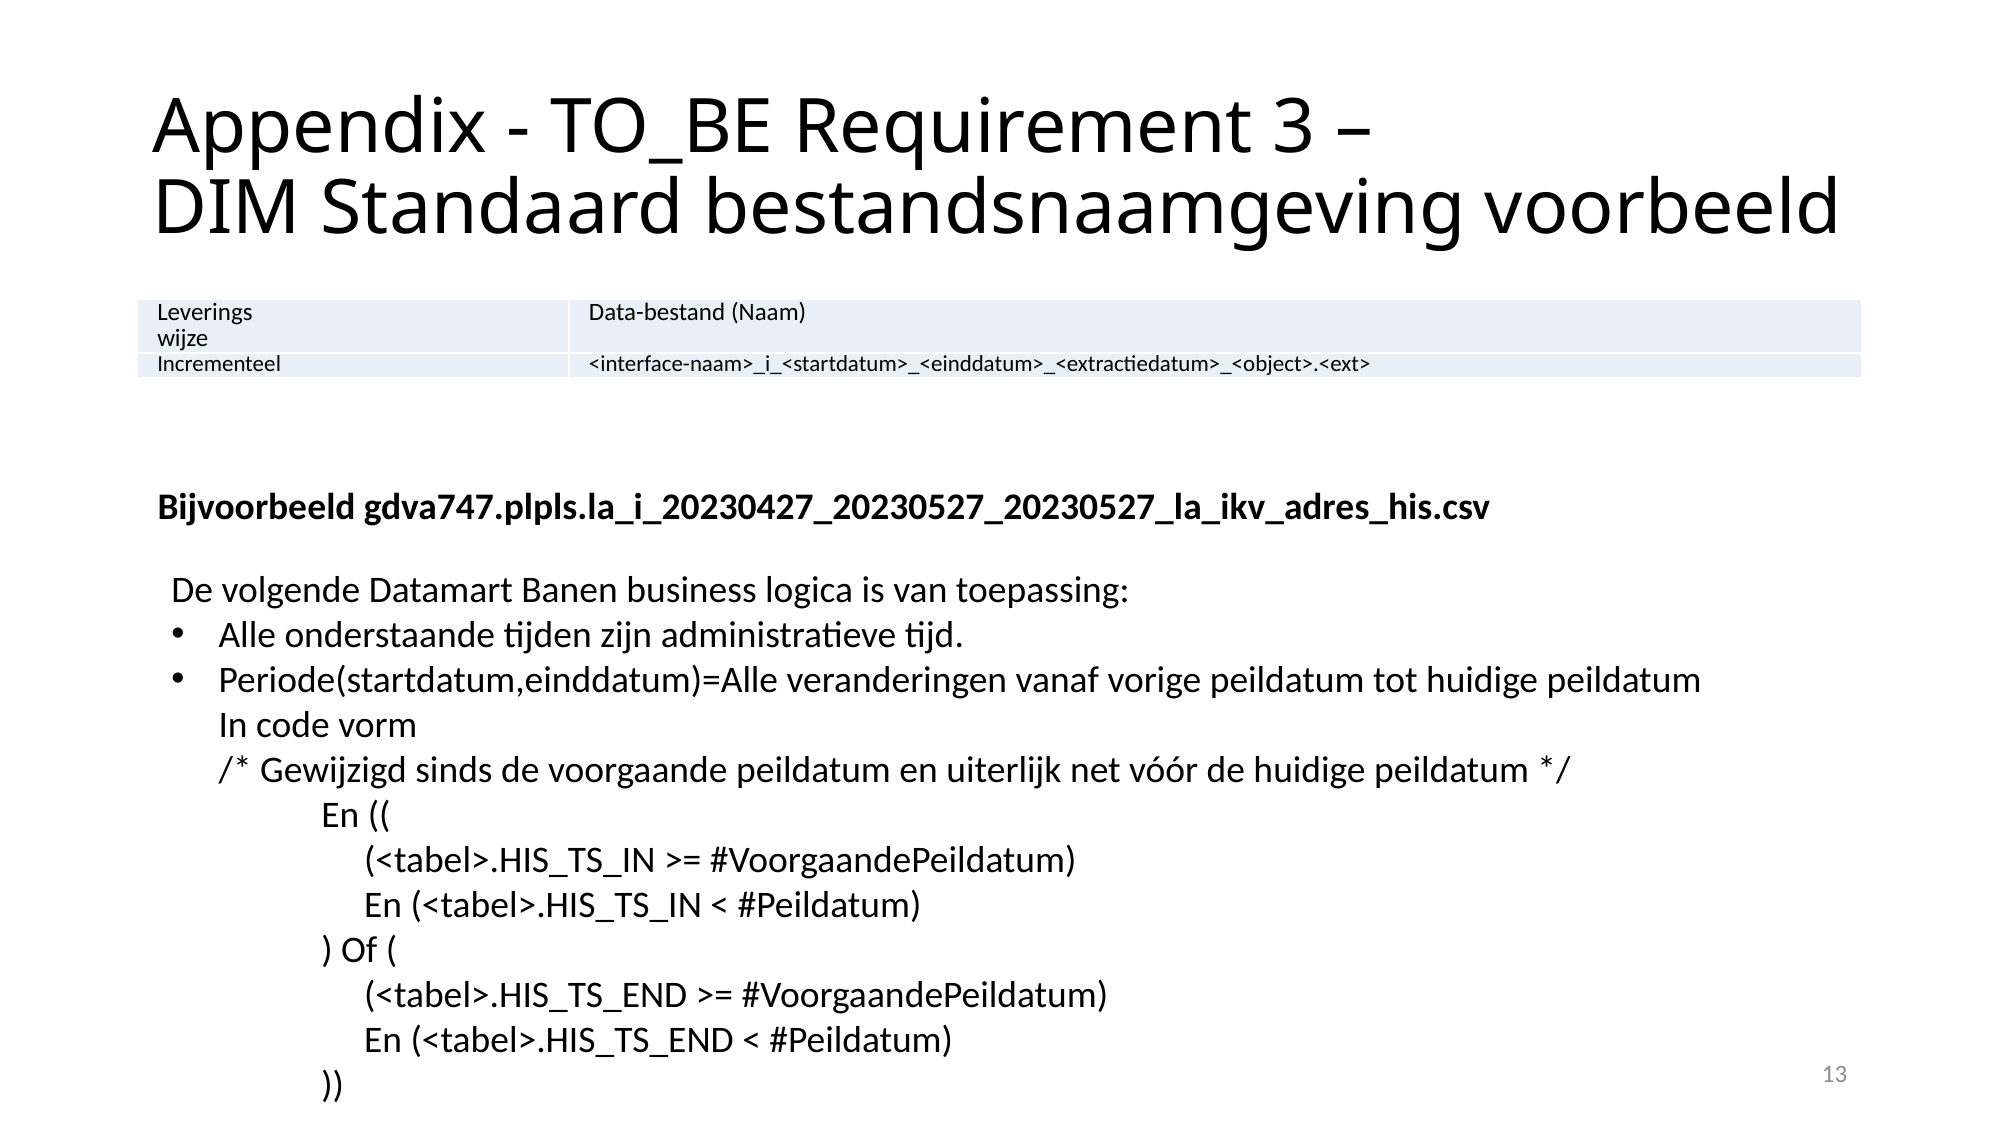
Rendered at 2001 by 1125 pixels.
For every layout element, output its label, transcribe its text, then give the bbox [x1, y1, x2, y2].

slide_number 13 [1727, 1042, 1863, 1103]
table_header Data-bestand (Naam) [570, 300, 1861, 352]
table_header Leverings wijze [138, 300, 568, 352]
text_box Bijvoorbeeld gdva747.plpls.la_i_20230427_20230527_20230527_la_ikv_adres_his.csv [142, 474, 1842, 535]
table_cell <interface-naam>_i_<startdatum>_<einddatum>_<extractiedatum>_<object>.<ext> [570, 354, 1861, 377]
title Appendix - TO_BE Requirement 3 – DIM Standaard bestandsnaamgeving voorbeeld [137, 59, 1863, 278]
table_cell Incrementeel [138, 354, 568, 377]
text_box De volgende Datamart Banen business logica is van toepassing: Alle onderstaande tijden zijn administratieve tijd. Periode(startdatum,einddatum)=Alle veranderingen vanaf vorige peildatum tot huidige peildatum In code vorm /* Gewijzigd sinds de voorgaande peildatum en uiterlijk net vóór de huidige peildatum */ En (( (<tabel>.HIS_TS_IN >= #VoorgaandePeildatum) En (<tabel>.HIS_TS_IN < #Peildatum) ) Of ( (<tabel>.HIS_TS_END >= #VoorgaandePeildatum) En (<tabel>.HIS_TS_END < #Peildatum) )) [156, 557, 1727, 1125]
